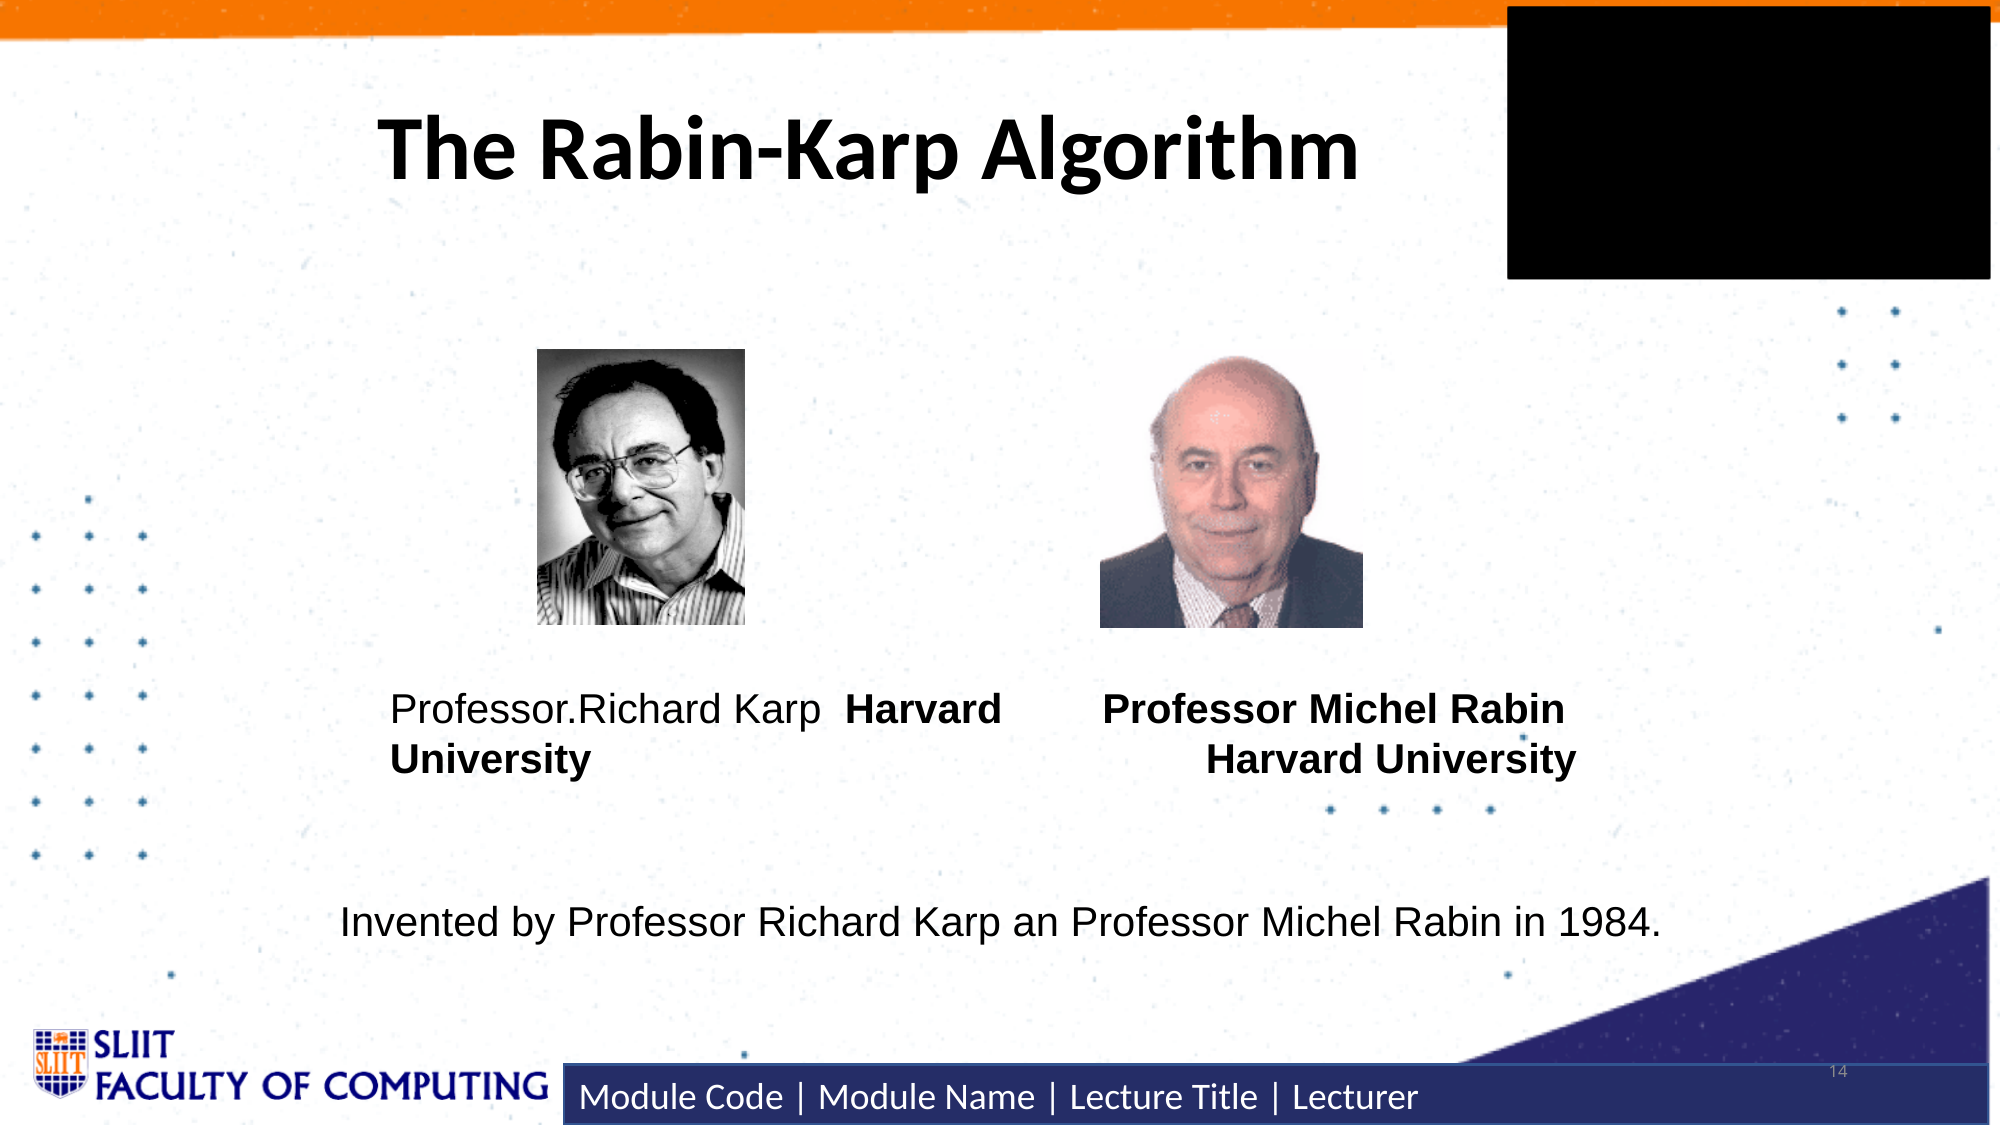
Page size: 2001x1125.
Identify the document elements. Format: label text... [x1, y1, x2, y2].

text_box Invented by Professor Richard Karp an Professor Michel Rabin in 1984. [324, 887, 1688, 953]
slide_number 14 [1412, 1042, 1863, 1103]
picture [0, 0, 2000, 1125]
text_box Professor Michel Rabin Harvard University [1087, 674, 1650, 790]
text_box Professor.Richard Karp Harvard University [375, 674, 1075, 790]
title The Rabin-Karp Algorithm [362, 75, 1641, 225]
